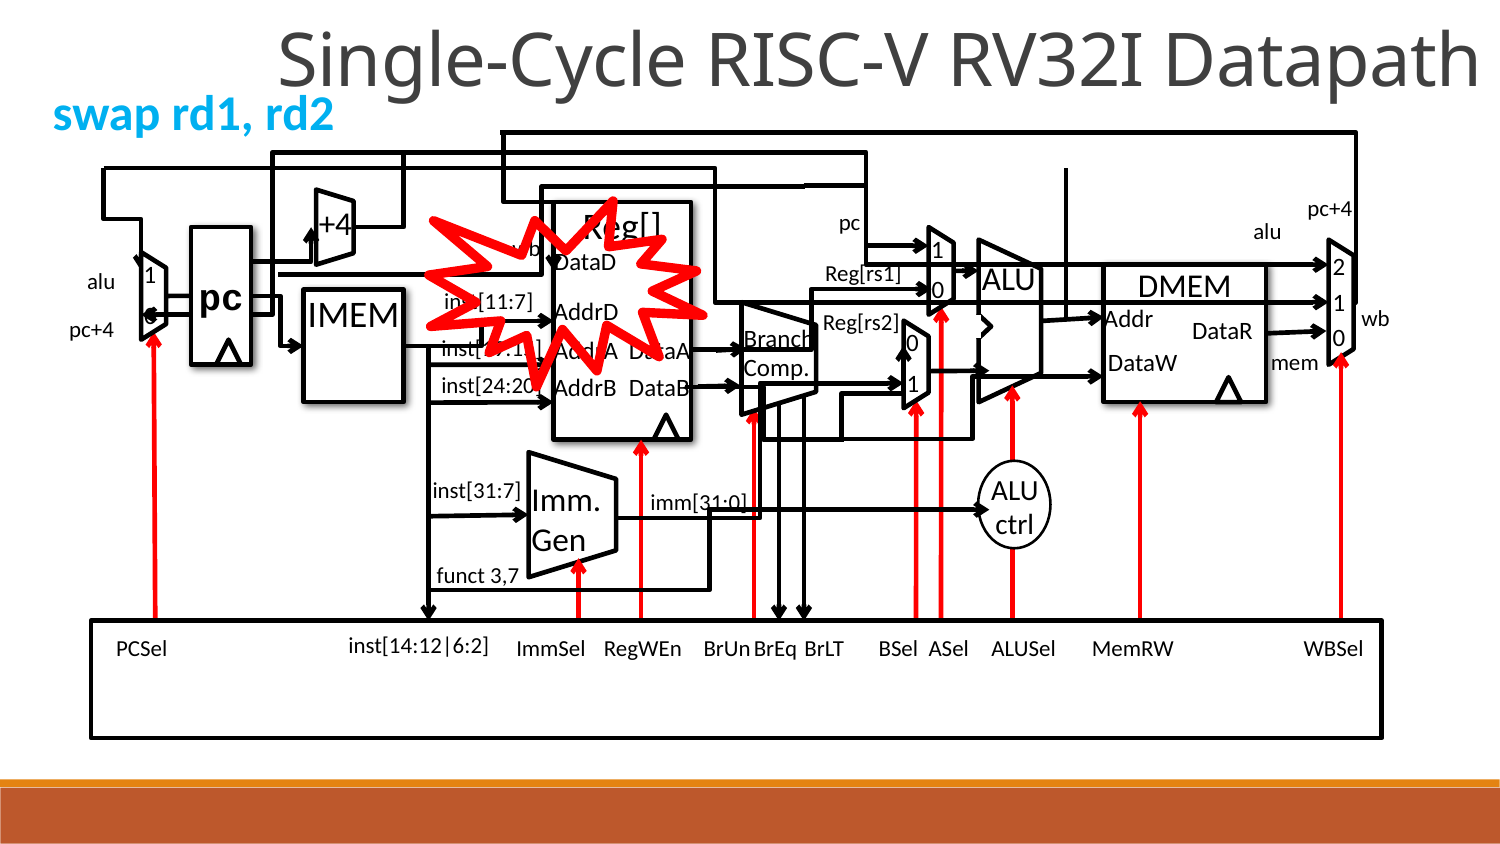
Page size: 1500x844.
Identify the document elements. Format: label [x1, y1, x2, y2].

text_box [1361, 303, 1390, 332]
title [262, 13, 1500, 109]
text_box [37, 73, 379, 149]
text_box [70, 132, 1383, 739]
text_box [69, 314, 115, 342]
